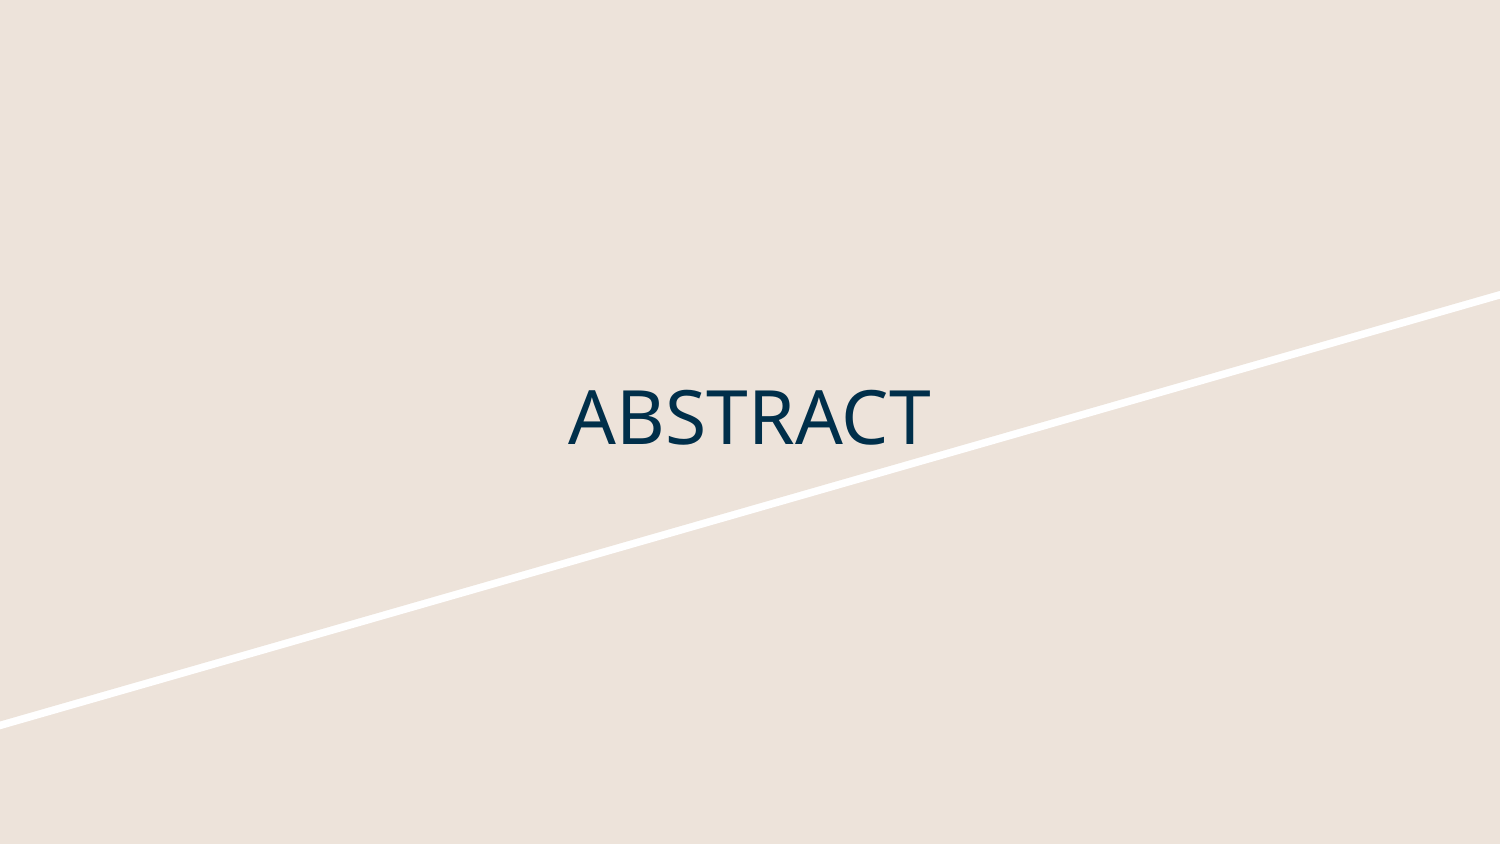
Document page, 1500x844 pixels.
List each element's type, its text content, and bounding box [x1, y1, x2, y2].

title ABSTRACT [51, 354, 1449, 489]
